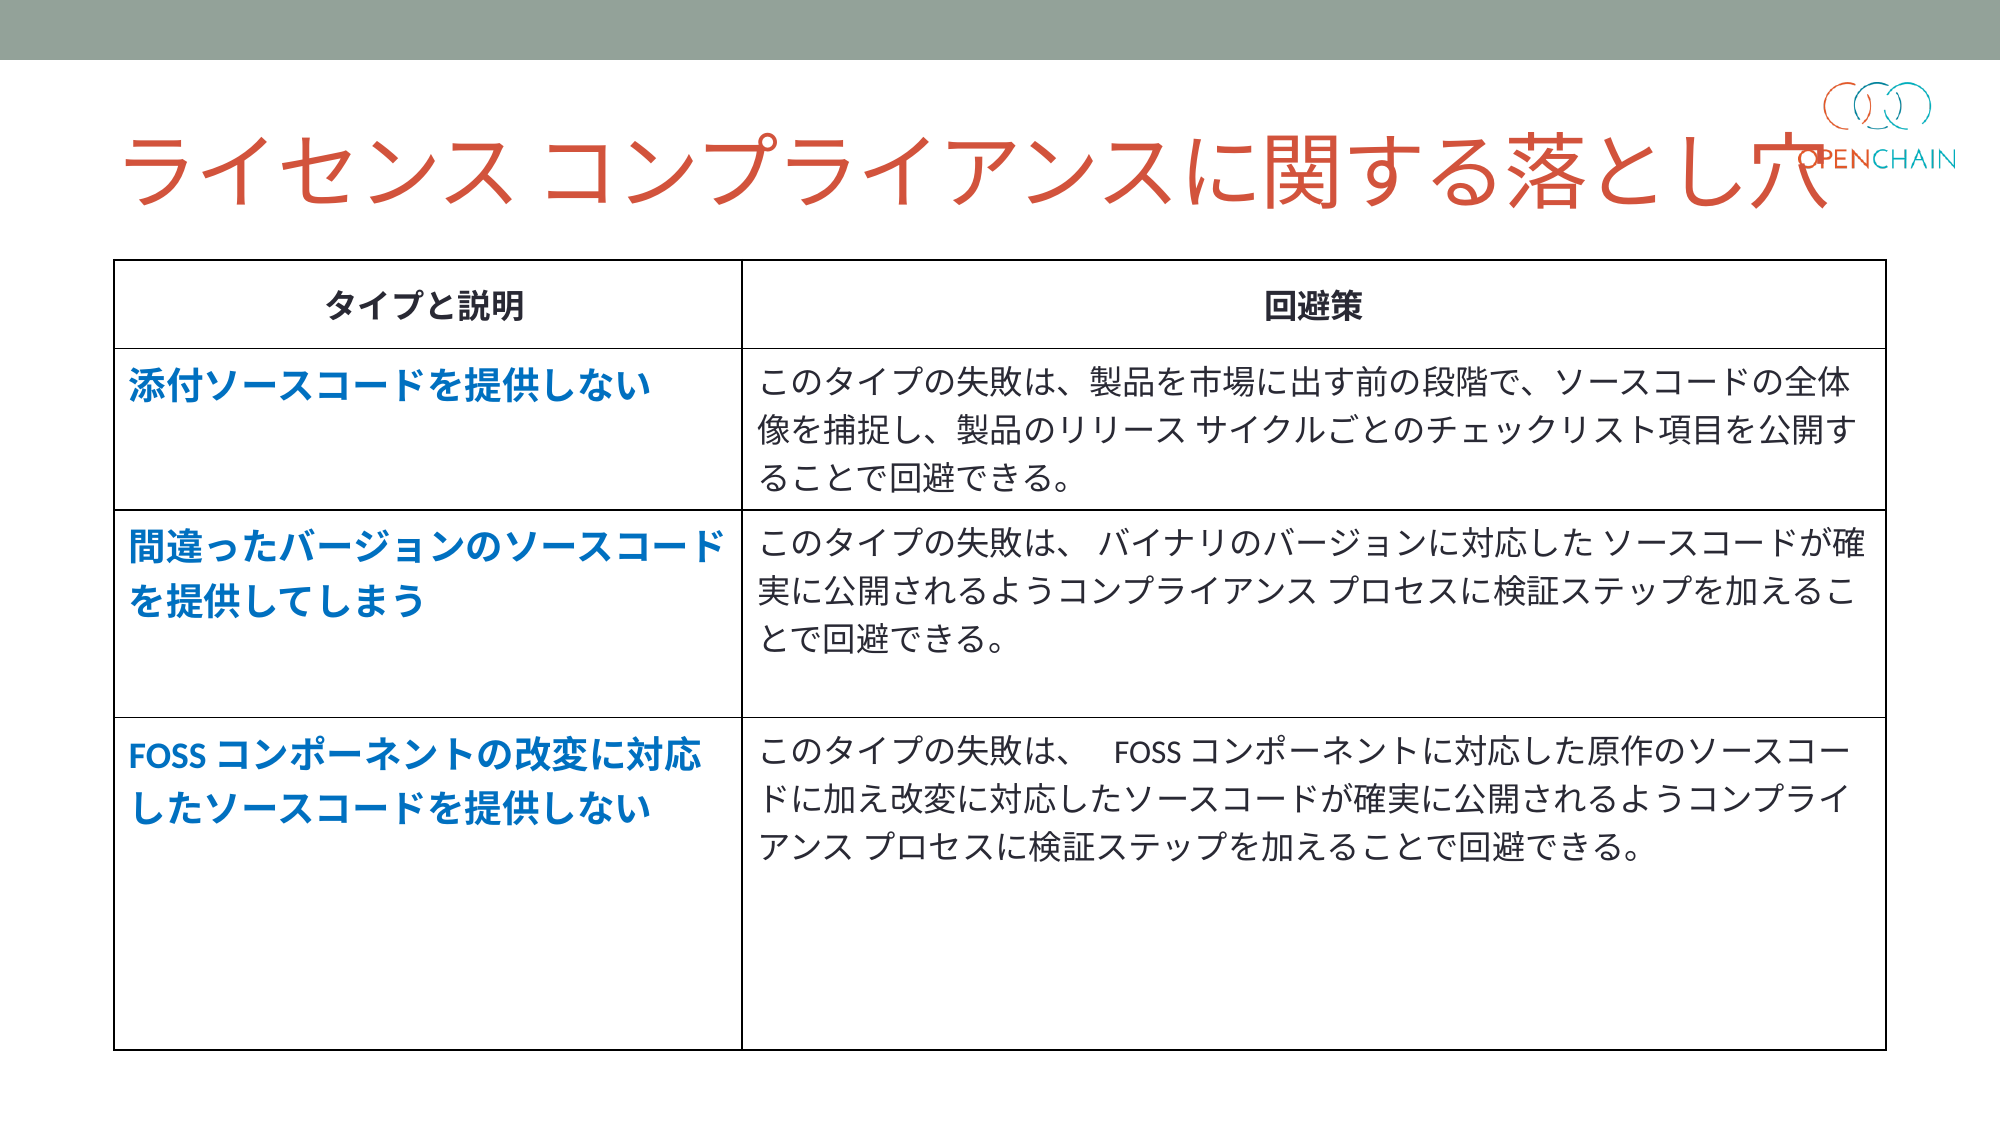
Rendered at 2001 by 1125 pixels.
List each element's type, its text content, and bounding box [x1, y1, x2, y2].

table_header 回避策 [743, 261, 1885, 348]
table_cell このタイプの失敗は、製品を市場に出す前の段階で、ソースコードの全体像を捕捉し、製品のリリース サイクルごとのチェックリスト項目を公開することで回避できる。 [743, 349, 1885, 509]
table_cell 間違ったバージョンのソースコードを提供してしまう [115, 511, 741, 717]
table_header タイプと説明 [115, 261, 741, 348]
table_cell 添付ソースコードを提供しない [115, 349, 741, 509]
table_cell このタイプの失敗は、 バイナリのバージョンに対応した ソースコードが確実に公開されるようコンプライアンス プロセスに検証ステップを加えることで回避できる。 [743, 511, 1885, 717]
table_cell このタイプの失敗は、 FOSSコンポーネントに対応した原作のソースコードに加え改変に対応したソースコードが確実に公開されるようコンプライアンス プロセスに検証ステップを加えることで回避できる。 [743, 718, 1885, 1049]
picture [1798, 82, 1955, 169]
table_cell FOSSコンポーネントの改変に対応したソースコードを提供しない [115, 718, 741, 1049]
title ライセンス コンプライアンスに関する落とし穴 [99, 87, 1900, 250]
